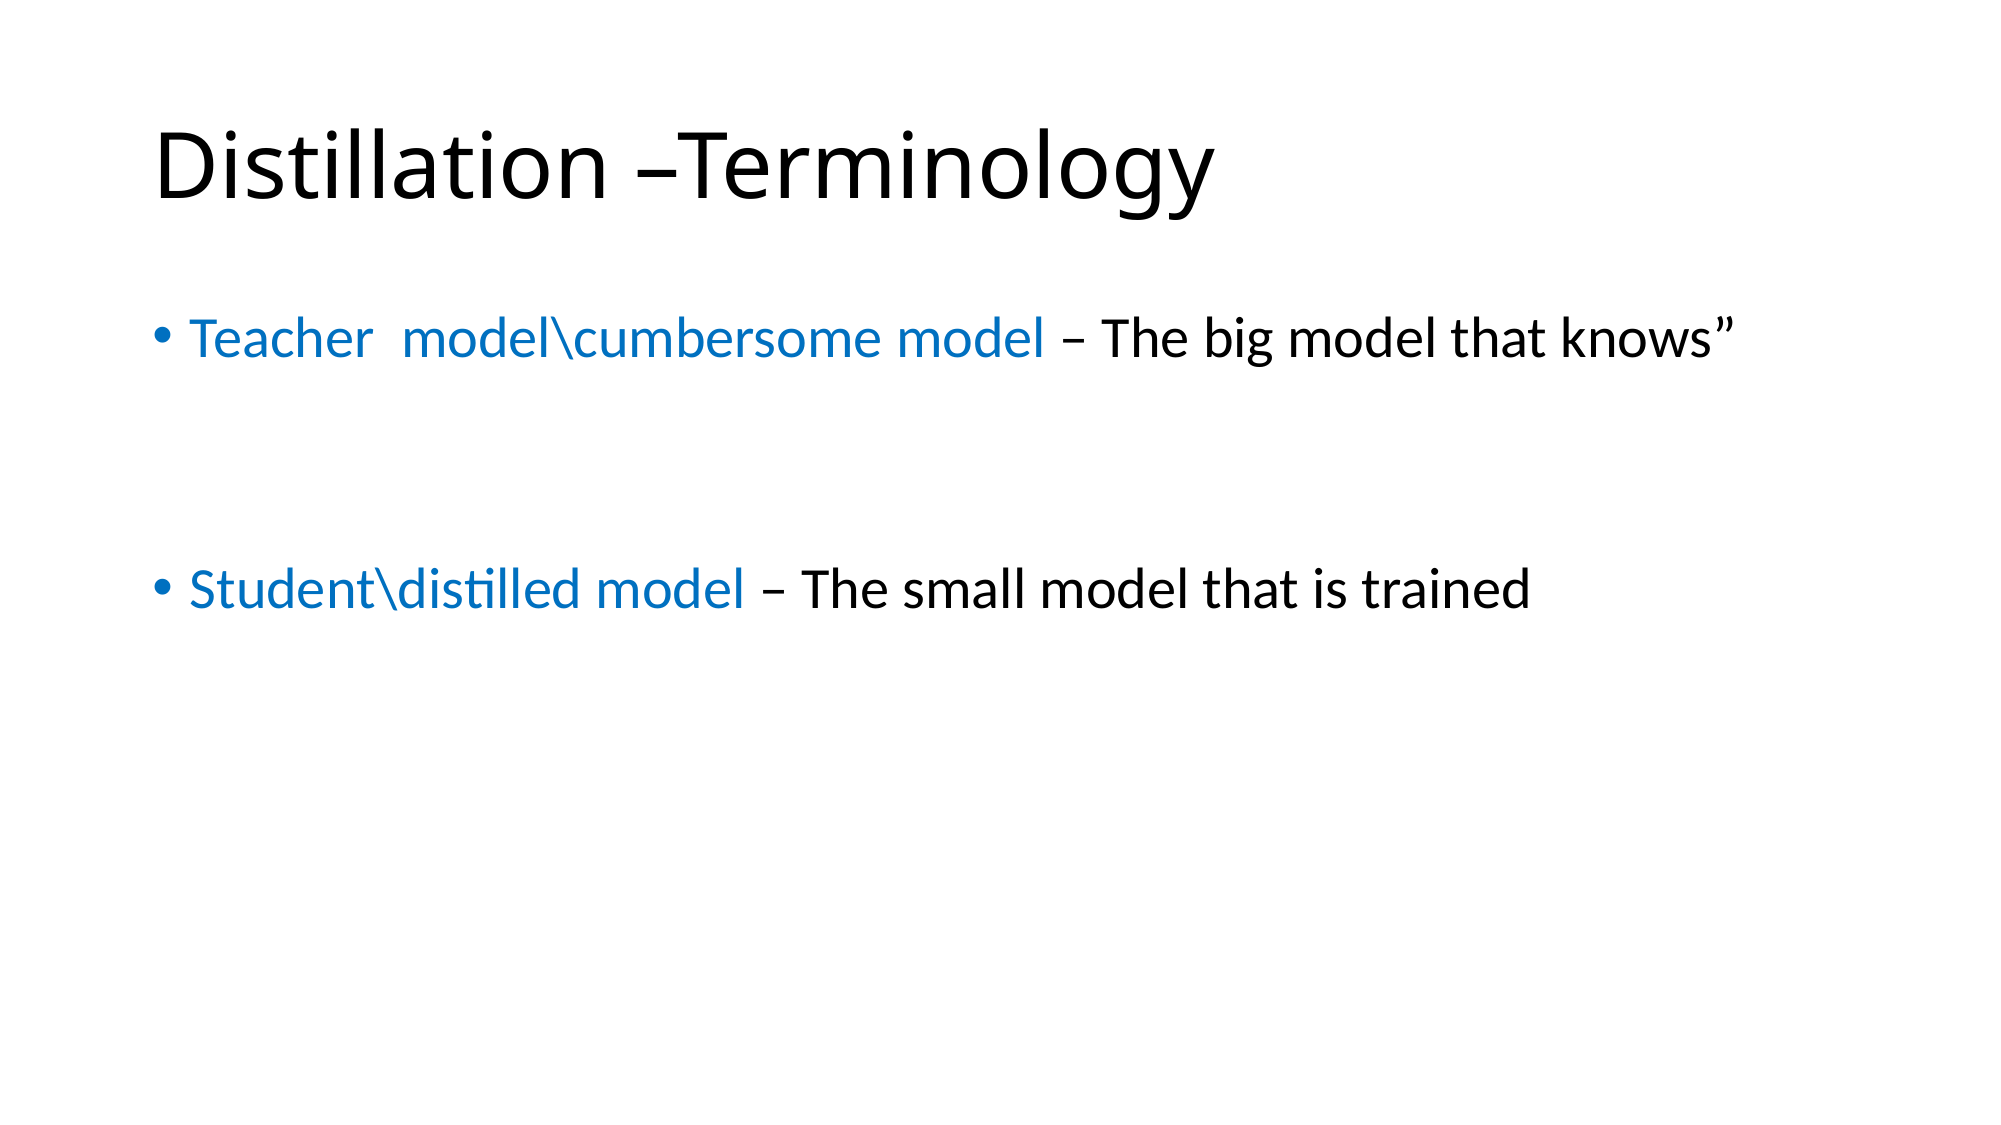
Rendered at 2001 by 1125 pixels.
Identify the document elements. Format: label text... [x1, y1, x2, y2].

list Teacher model\cumbersome model – The big model that knows” Student\distilled model – The small model that is trained [137, 299, 1863, 1014]
title Distillation –Terminology [137, 59, 1863, 278]
